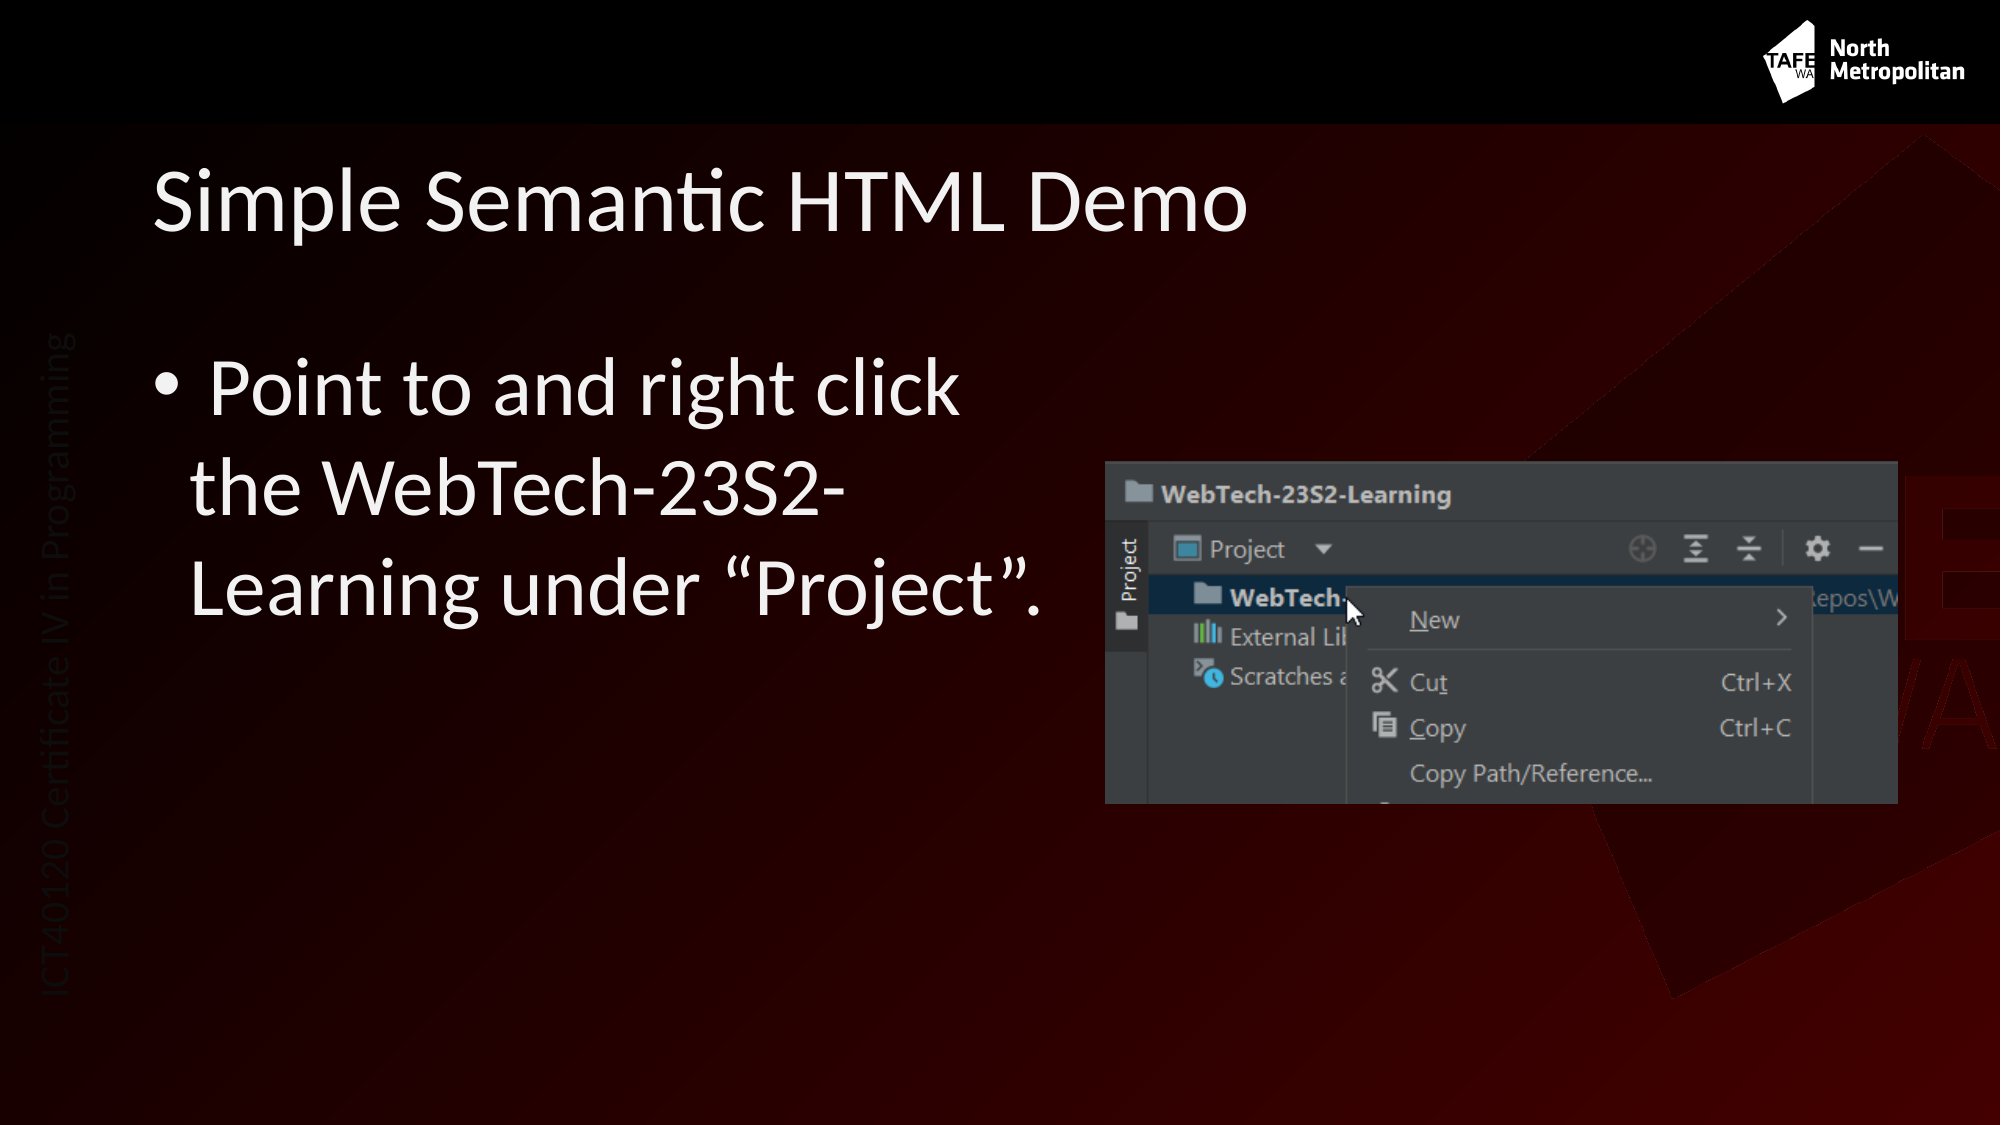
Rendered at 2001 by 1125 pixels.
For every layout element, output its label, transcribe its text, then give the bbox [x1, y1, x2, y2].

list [1105, 461, 1898, 804]
title Simple Semantic HTML Demo [137, 126, 1863, 278]
picture [0, 0, 2000, 124]
list Point to and right click the WebTech-23S2-Learning under “Project”. [137, 324, 1071, 666]
